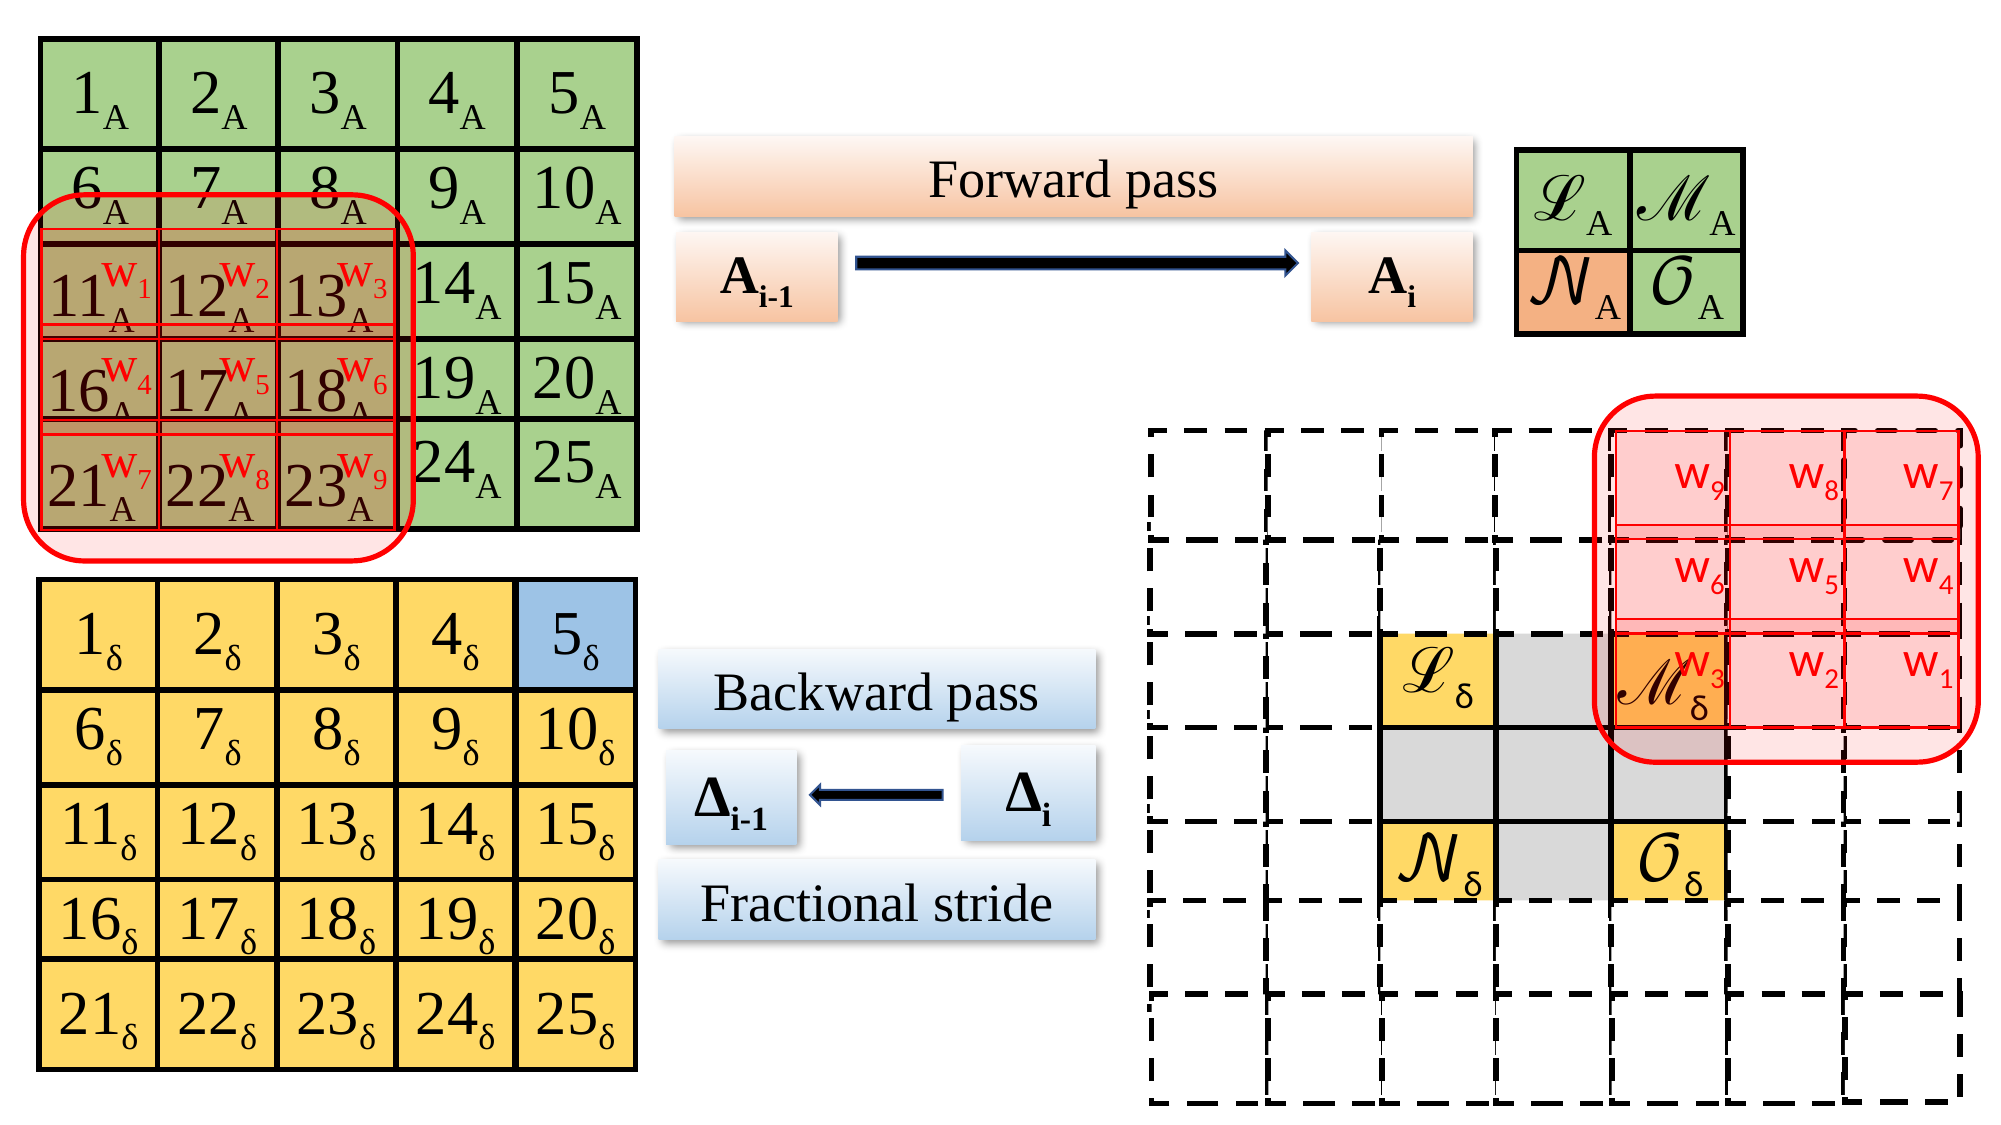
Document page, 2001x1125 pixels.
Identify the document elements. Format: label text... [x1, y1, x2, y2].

text_box Fractional stride [658, 859, 1096, 940]
text_box Δi-1 [666, 750, 797, 845]
text_box Δi [961, 745, 1096, 841]
text_box [808, 782, 944, 808]
text_box Backward pass [658, 649, 1096, 729]
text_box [38, 579, 636, 1070]
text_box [1594, 396, 1979, 763]
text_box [23, 39, 1744, 561]
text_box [1149, 561, 1961, 1104]
